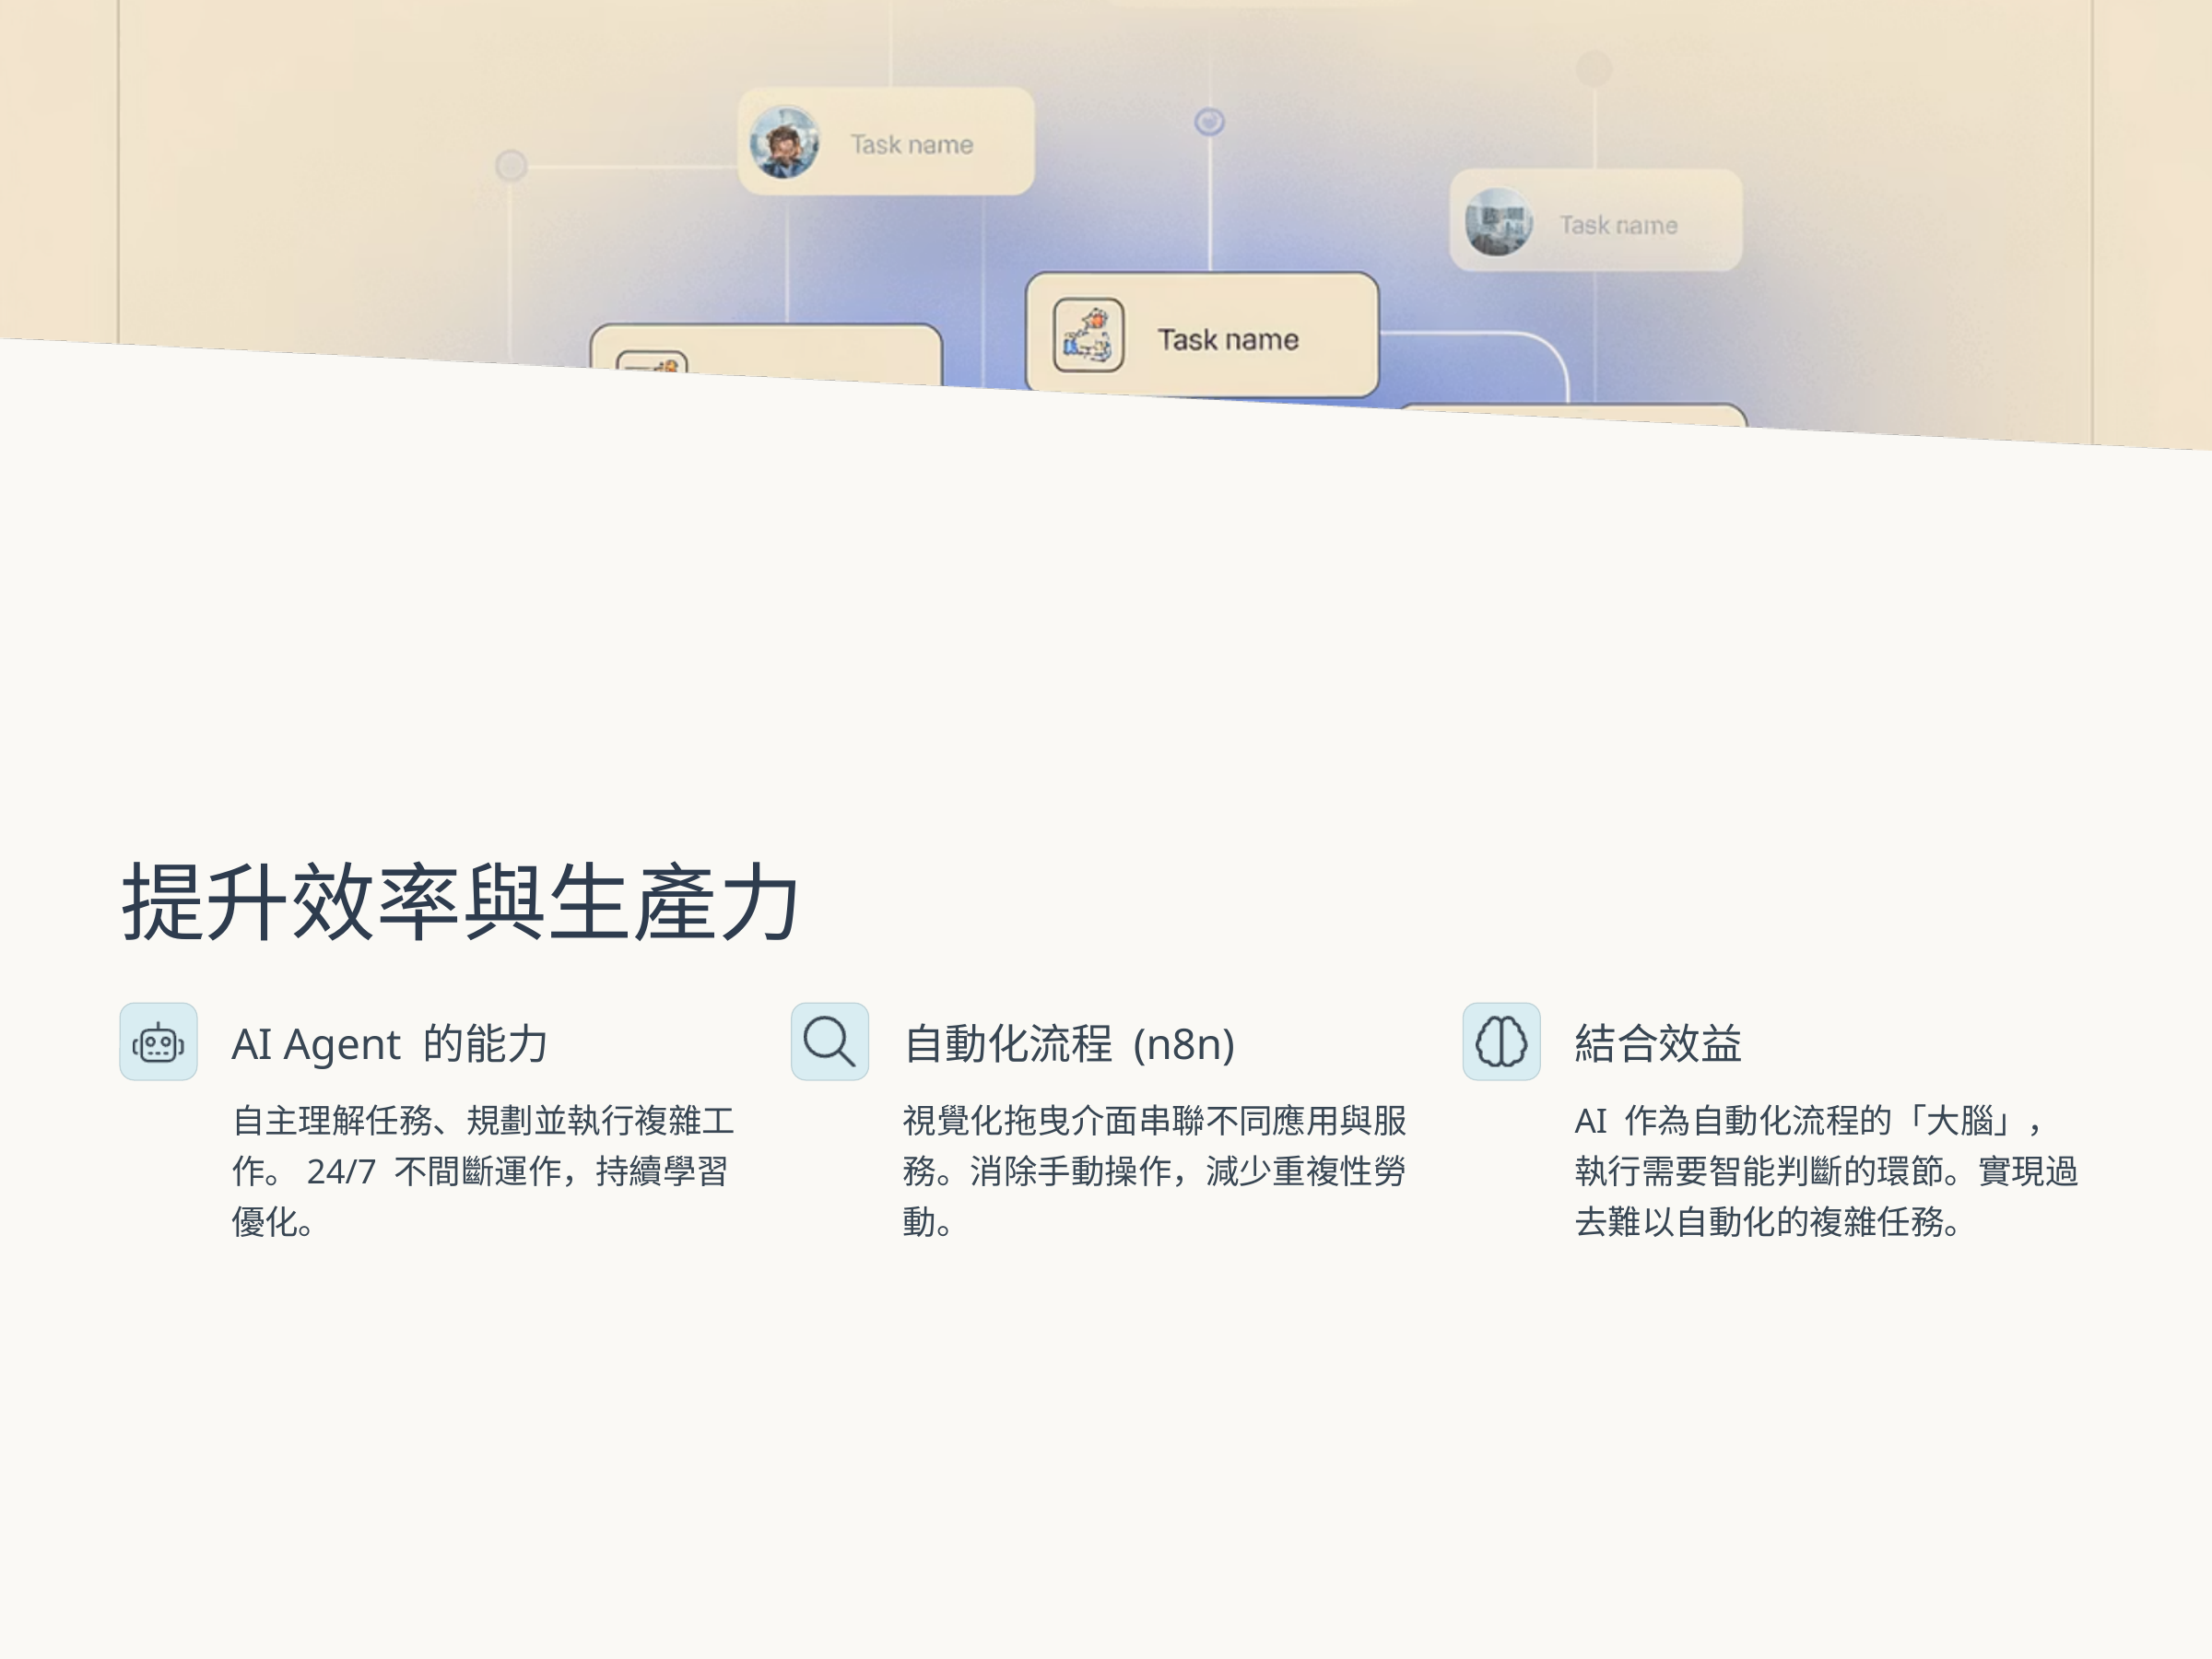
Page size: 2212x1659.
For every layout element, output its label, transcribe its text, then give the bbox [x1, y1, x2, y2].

text_box 自主理解任務、規劃並執行複雜工作。24/7 不間斷運作，持續學習優化。 [231, 1088, 749, 1243]
text_box AI Agent 的能力 [231, 1014, 661, 1069]
picture [1476, 1009, 1528, 1074]
text_box 視覺化拖曳介面串聯不同應用與服務。消除手動操作，減少重複性勞動。 [902, 1088, 1420, 1243]
text_box 自動化流程 (n8n) [902, 1014, 1332, 1069]
text_box 結合效益 [1574, 1014, 2004, 1069]
text_box [791, 1003, 869, 1080]
text_box AI 作為自動化流程的「大腦」，執行需要智能判斷的環節。實現過去難以自動化的複雜任務。 [1574, 1088, 2092, 1243]
picture [0, 0, 2212, 451]
picture [133, 1009, 184, 1074]
text_box [1463, 1003, 1541, 1080]
text_box 提升效率與生產力 [120, 844, 978, 952]
text_box [120, 1003, 197, 1080]
picture [804, 1009, 856, 1074]
